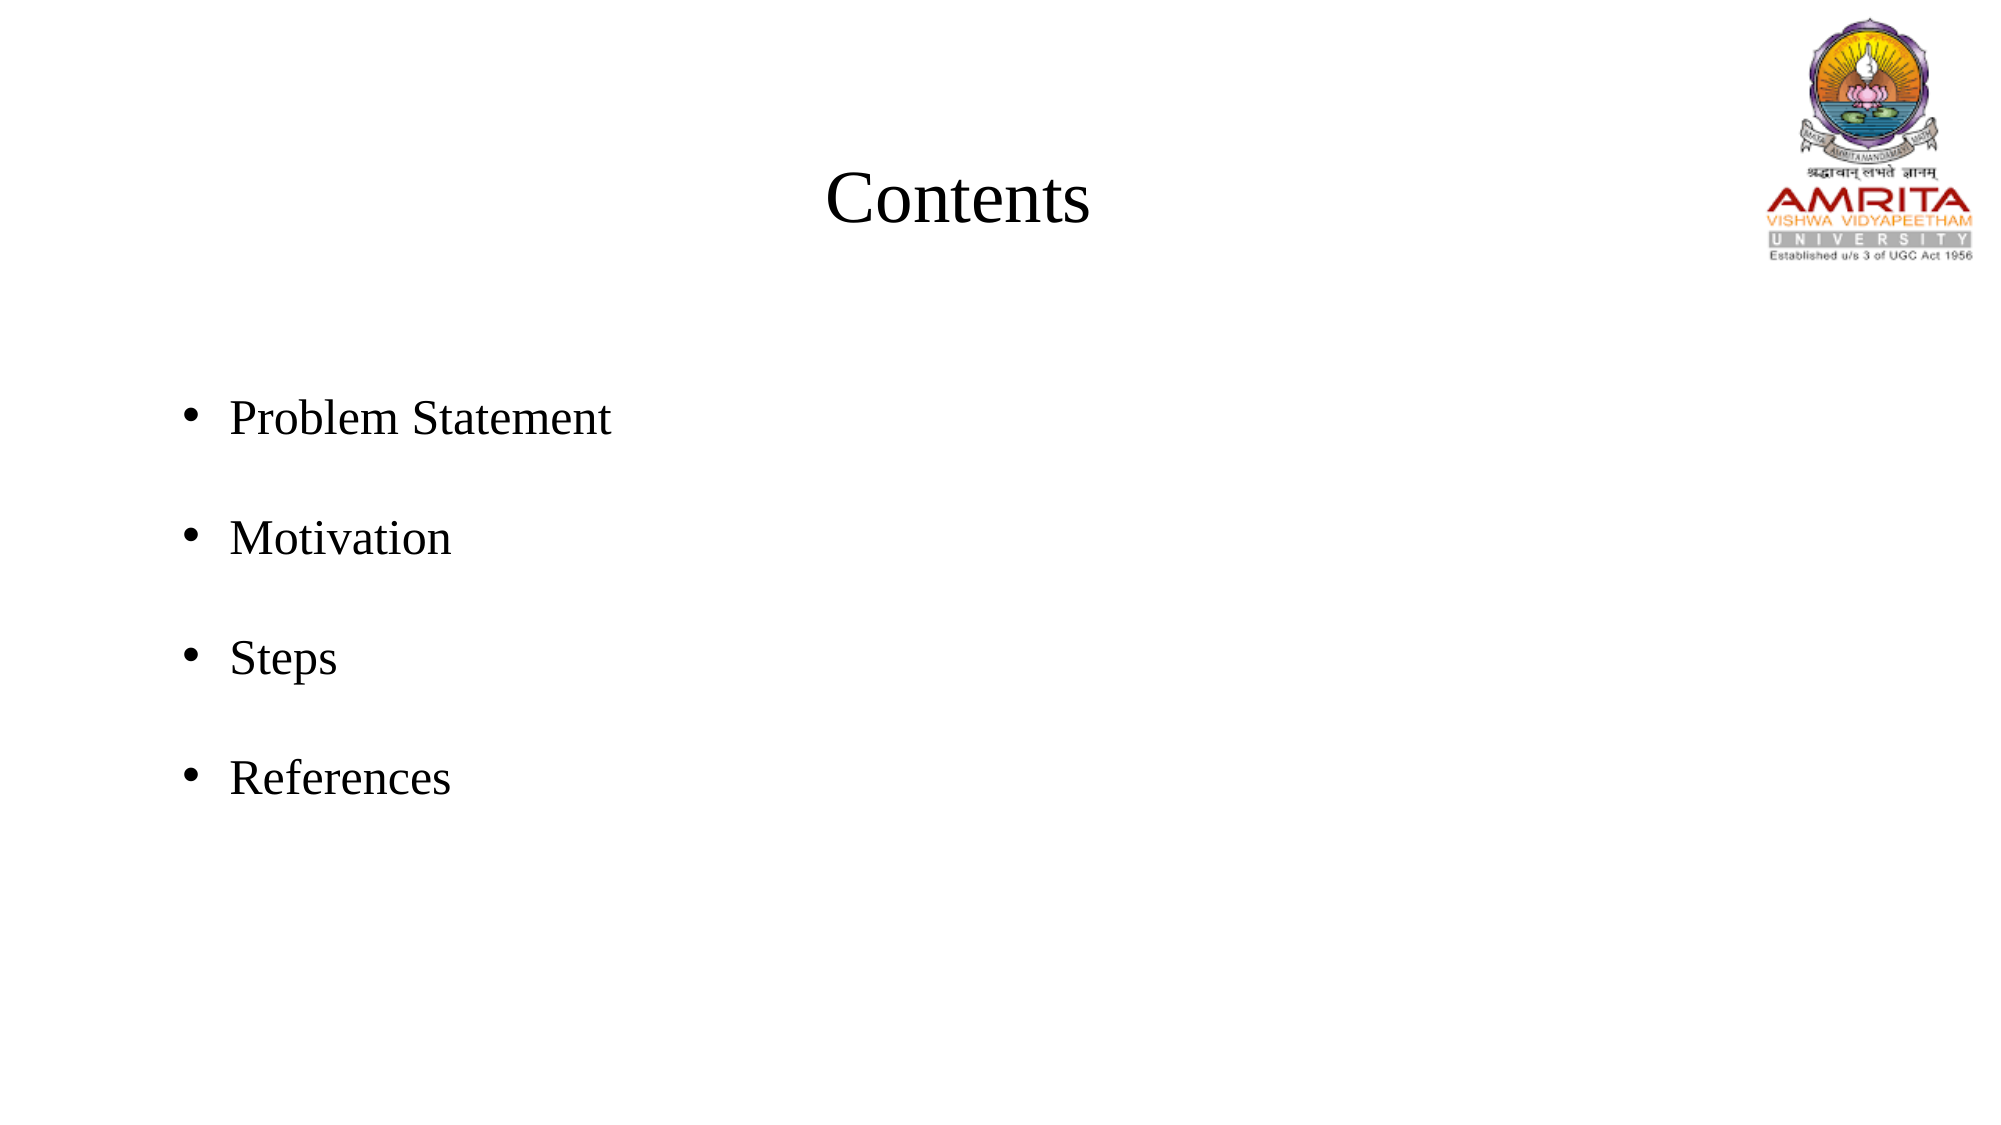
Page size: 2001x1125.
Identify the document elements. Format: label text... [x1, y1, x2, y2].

text_box Problem Statement Motivation Steps References [167, 377, 1664, 872]
picture [1760, 14, 1979, 265]
text_box Contents [811, 139, 1629, 245]
